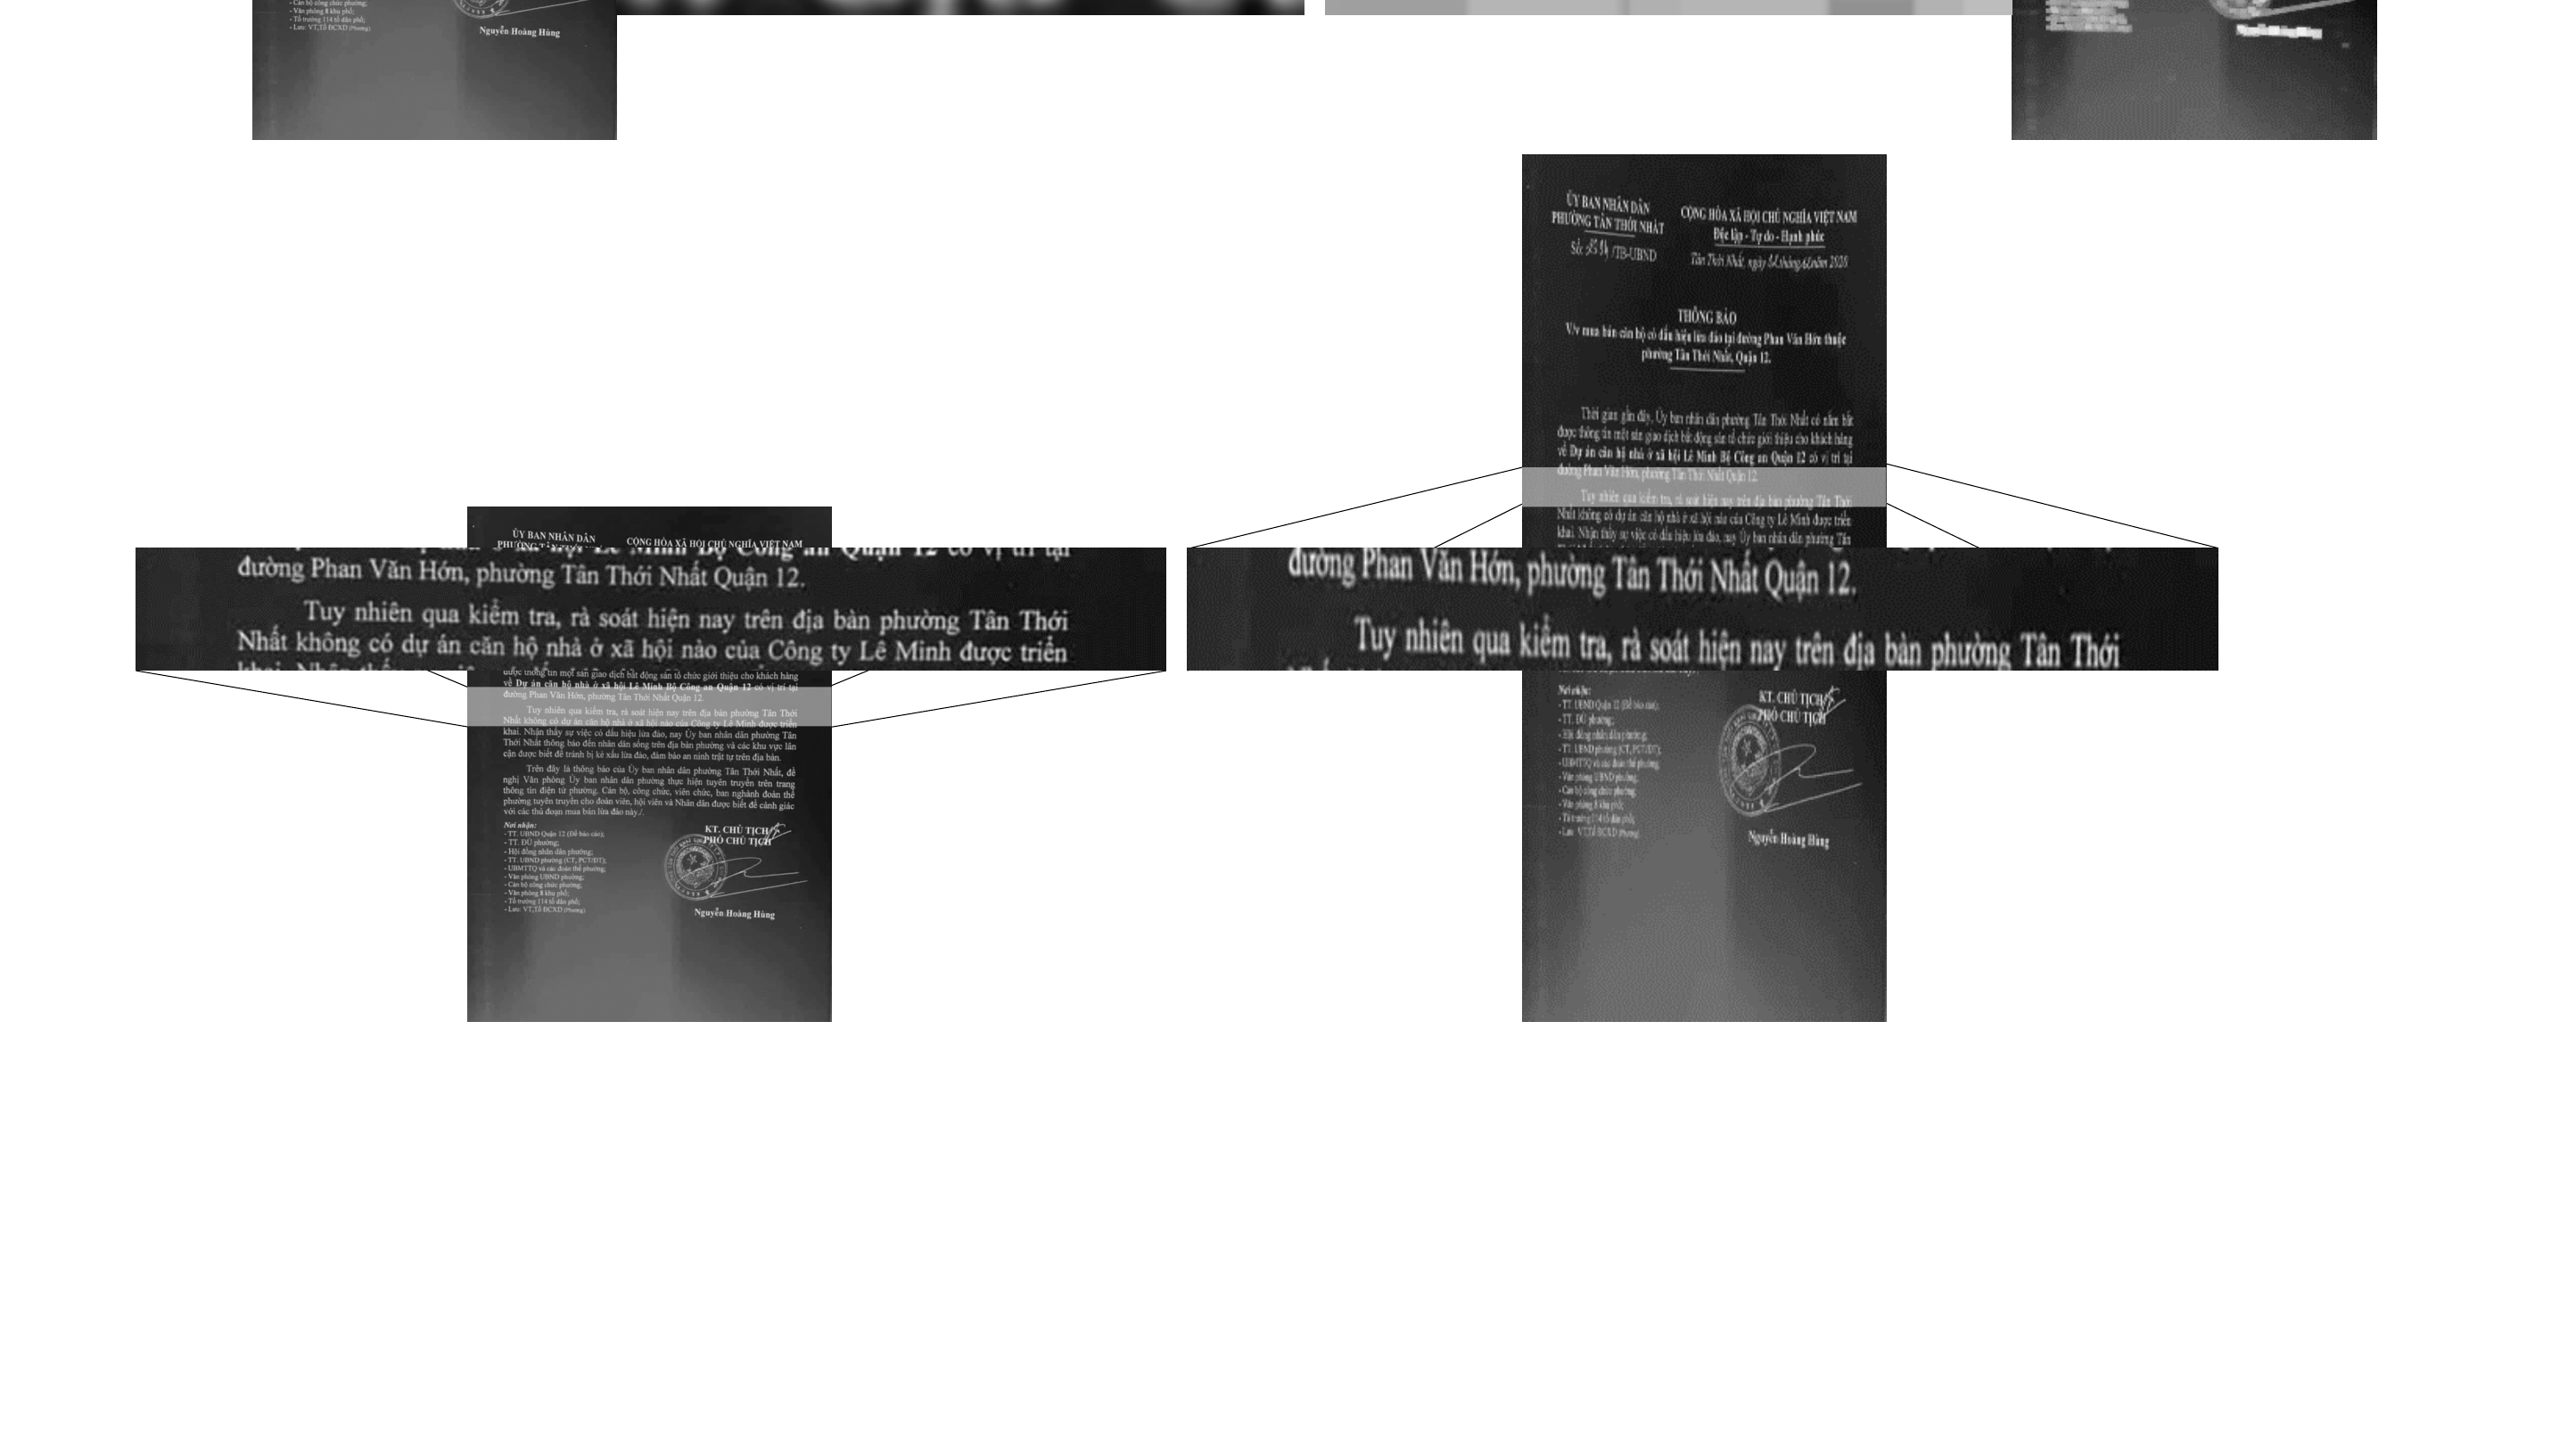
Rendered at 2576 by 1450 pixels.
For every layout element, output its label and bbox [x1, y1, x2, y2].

picture [252, 0, 1304, 140]
text_box [136, 154, 2218, 1022]
picture [1325, 0, 2377, 140]
